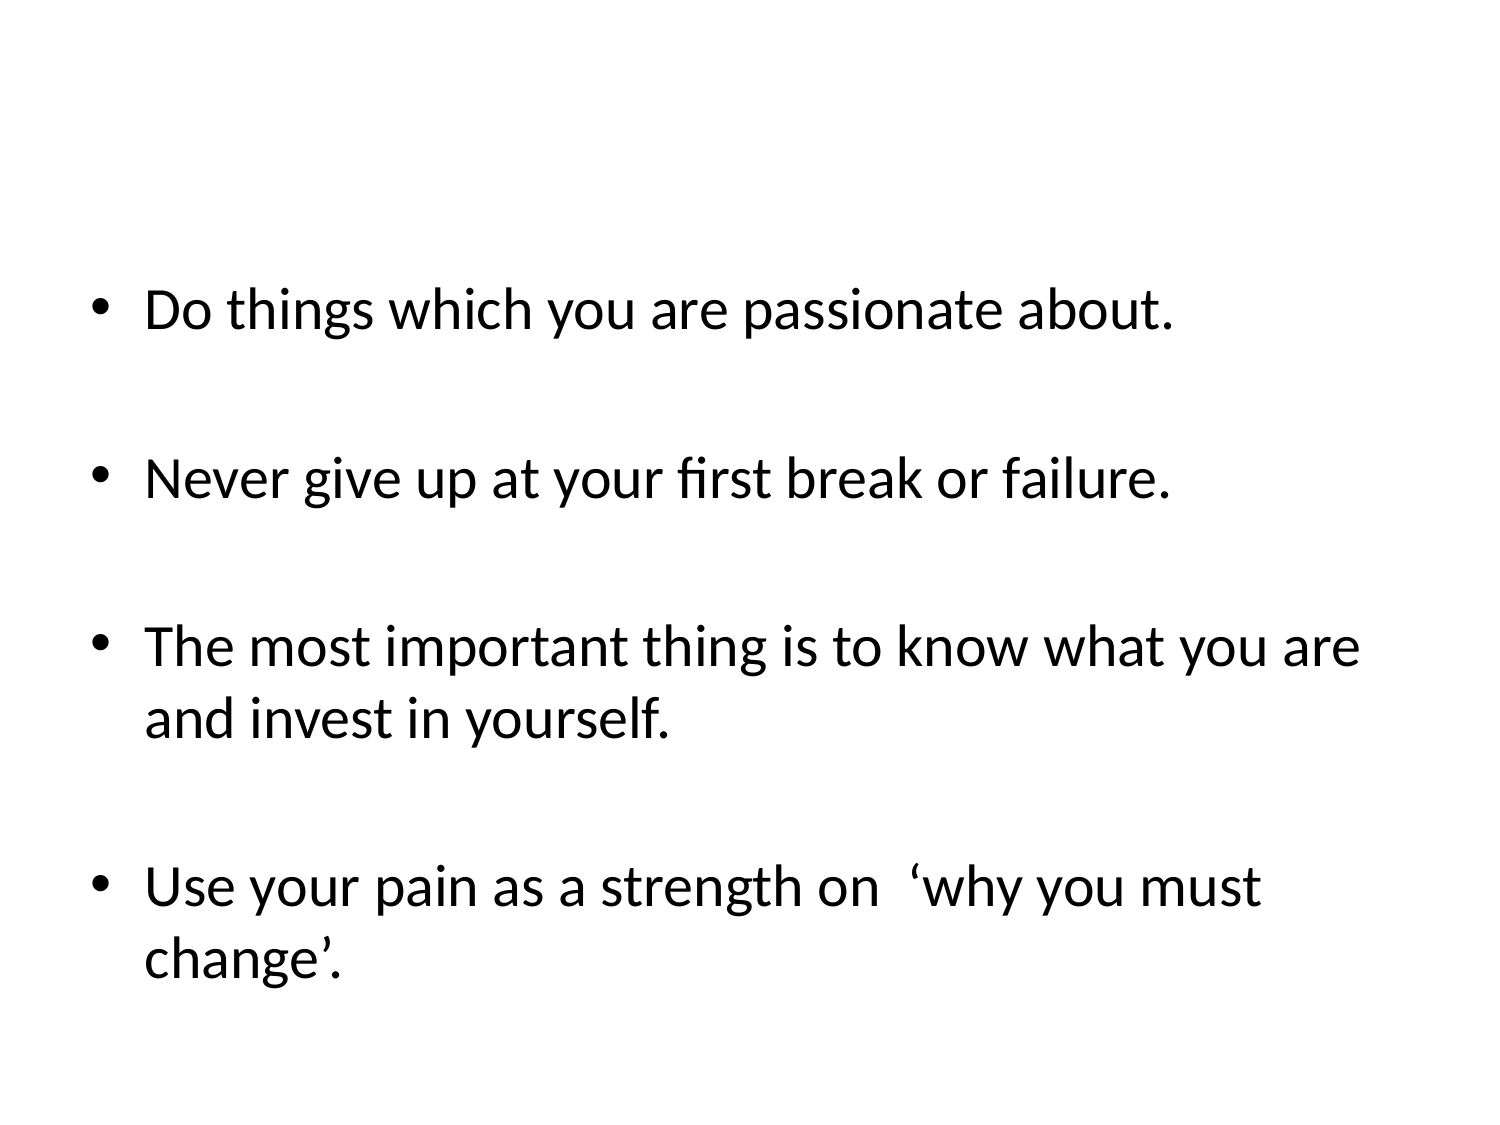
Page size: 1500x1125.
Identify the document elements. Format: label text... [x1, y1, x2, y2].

list Do things which you are passionate about. Never give up at your first break or failure. The most important thing is to know what you are and invest in yourself. Use your pain as a strength on ‘why you must change’. [75, 262, 1425, 1005]
